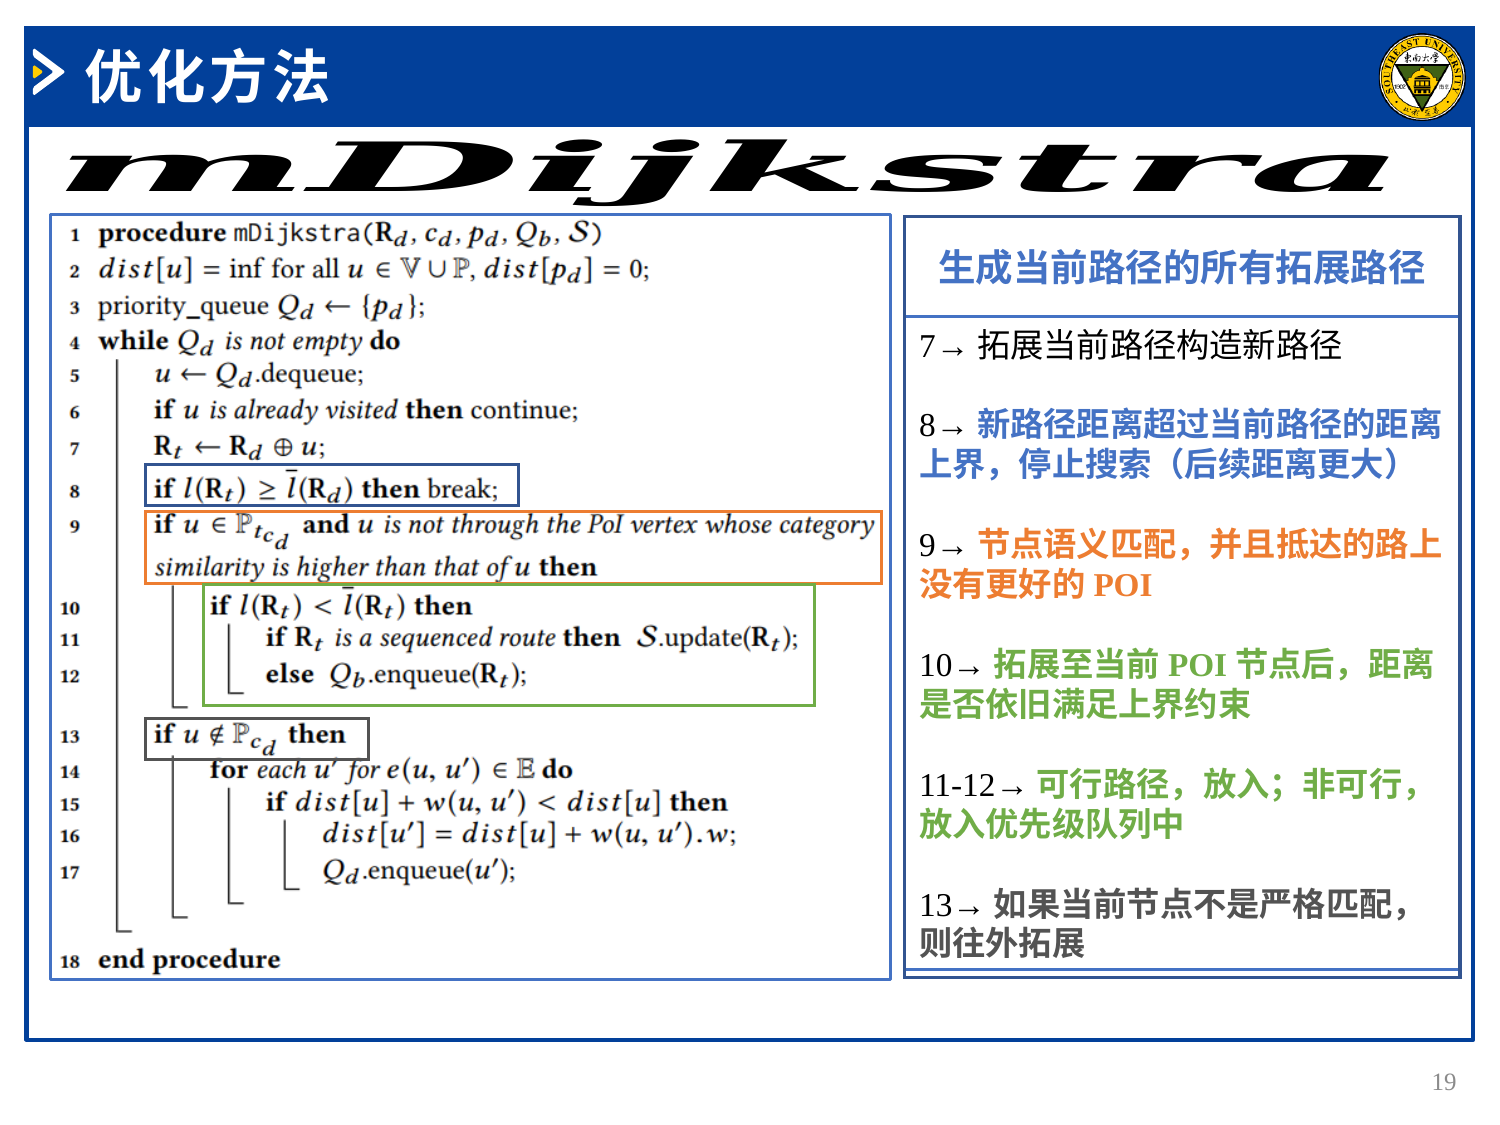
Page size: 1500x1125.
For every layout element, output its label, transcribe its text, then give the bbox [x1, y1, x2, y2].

picture [1378, 33, 1467, 121]
text_box 优化方法 [70, 32, 605, 118]
picture [51, 216, 889, 978]
text_box [903, 215, 1461, 979]
slide_number 19 [1382, 1051, 1472, 1111]
